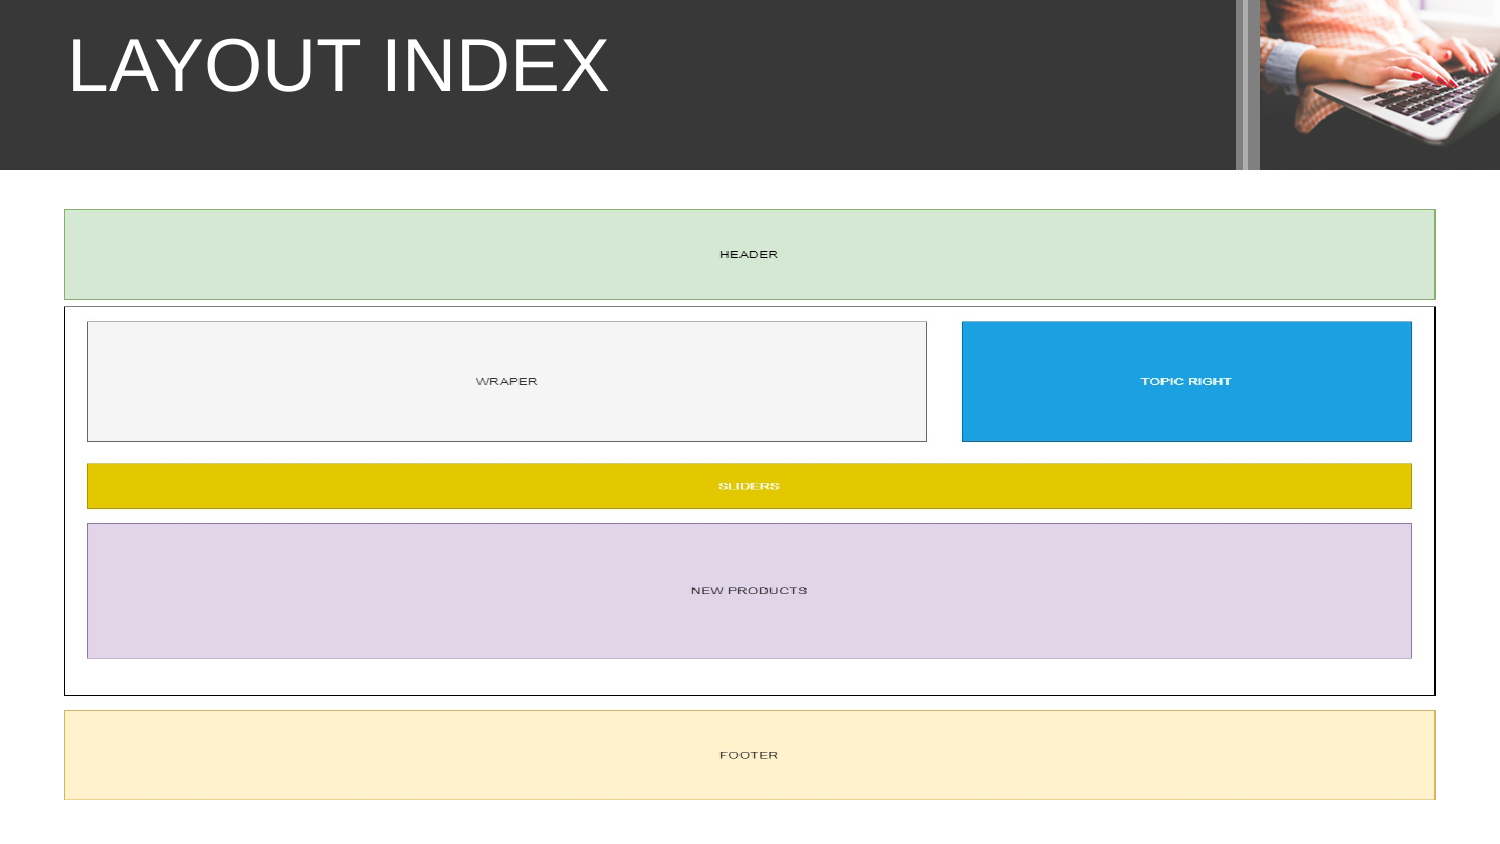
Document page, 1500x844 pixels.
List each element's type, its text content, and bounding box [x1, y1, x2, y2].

list LAYOUT INDEX [53, 13, 1235, 109]
picture [0, 0, 1500, 844]
